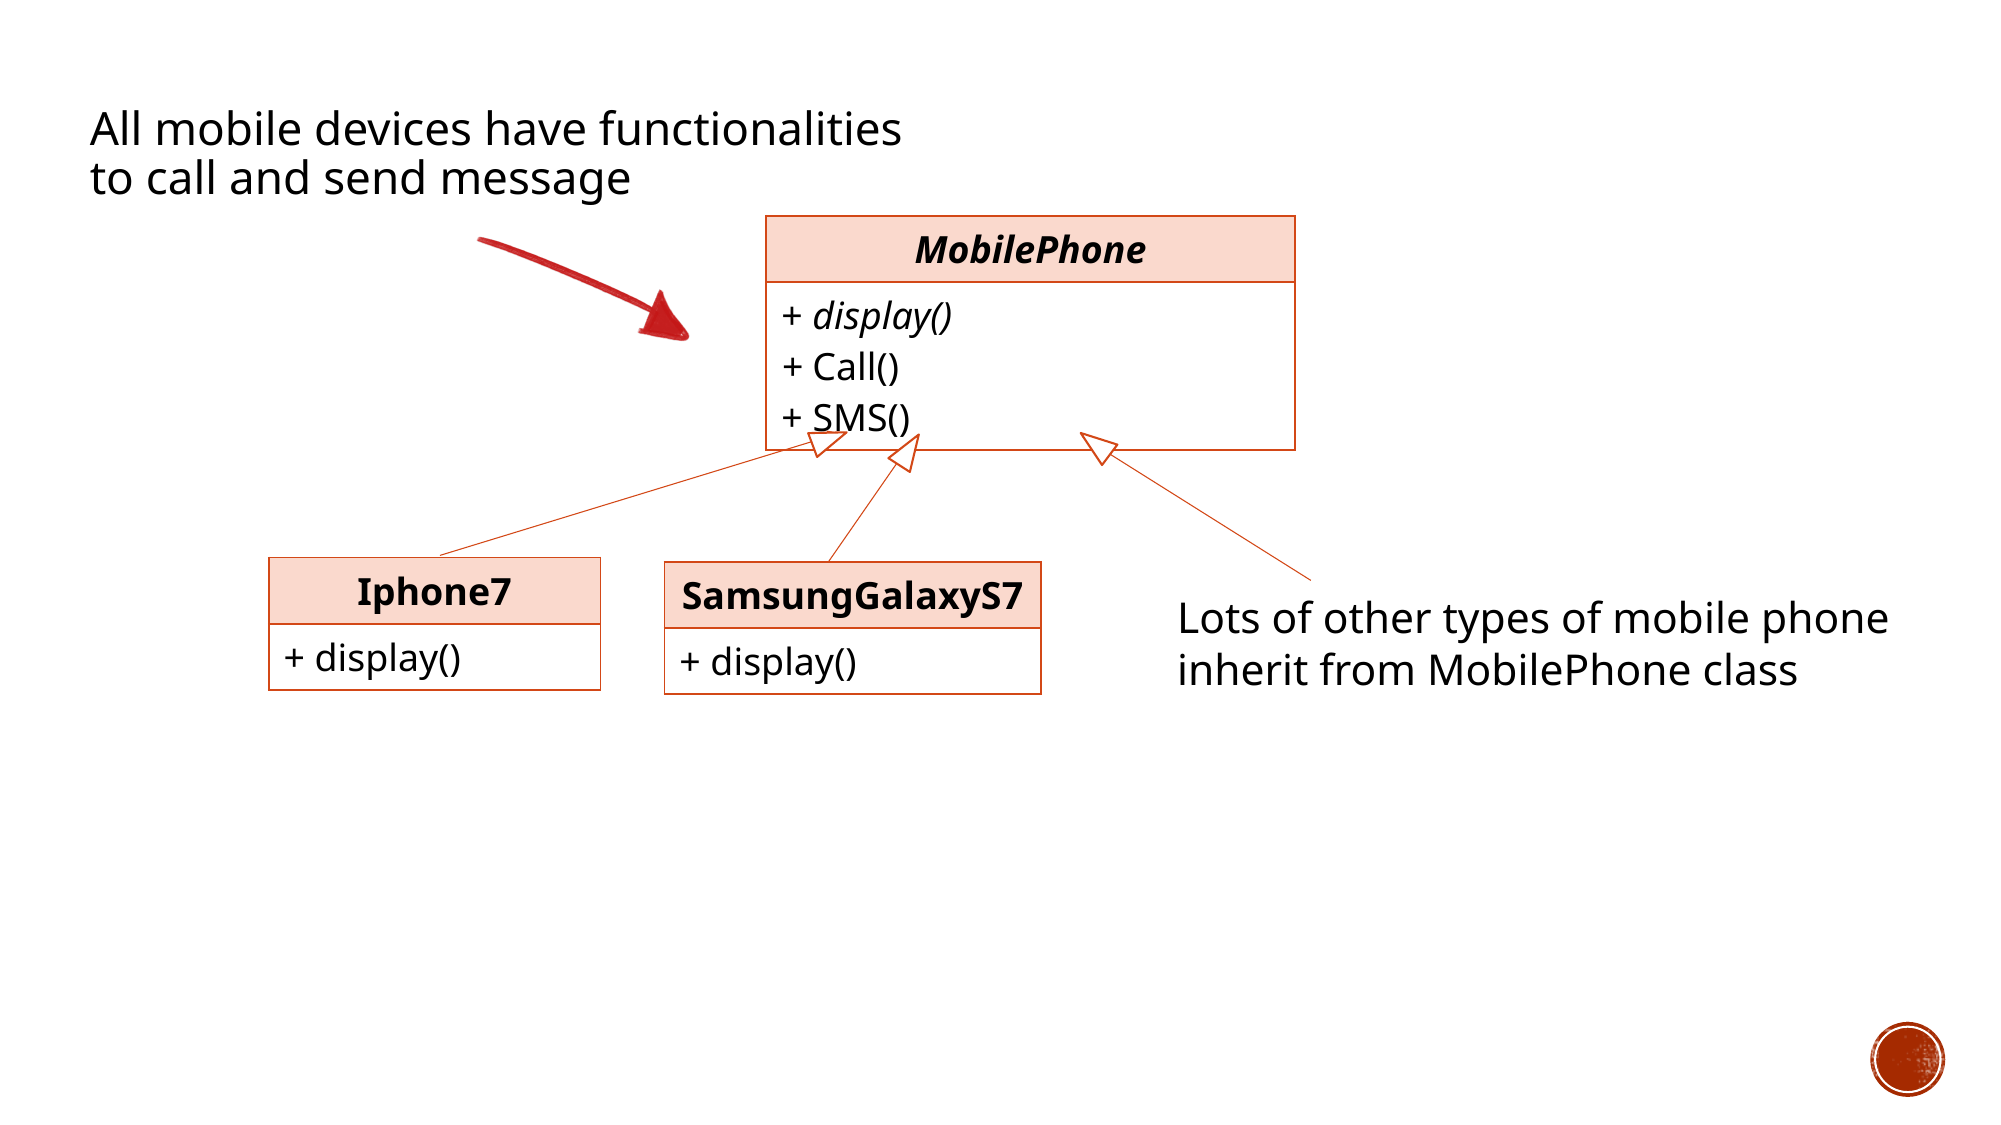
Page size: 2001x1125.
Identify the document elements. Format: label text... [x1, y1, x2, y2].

picture [463, 204, 708, 368]
text_box All mobile devices have functionalities to call and send message [74, 98, 930, 261]
text_box Lots of other types of mobile phone inherit from MobilePhone class [1162, 584, 1946, 747]
table_header Iphone7 [270, 558, 600, 623]
text_box [807, 431, 848, 553]
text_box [443, 434, 840, 553]
table_cell + display() + Call() + SMS() [767, 283, 1294, 449]
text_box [830, 438, 914, 559]
text_box [912, 433, 920, 460]
table_header MobilePhone [767, 217, 1294, 281]
table_header SamsungGalaxyS7 [665, 563, 1040, 627]
text_box [1079, 431, 1100, 440]
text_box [1084, 438, 1308, 578]
table_cell + display() [665, 629, 1040, 693]
table_cell + display() [270, 625, 600, 689]
